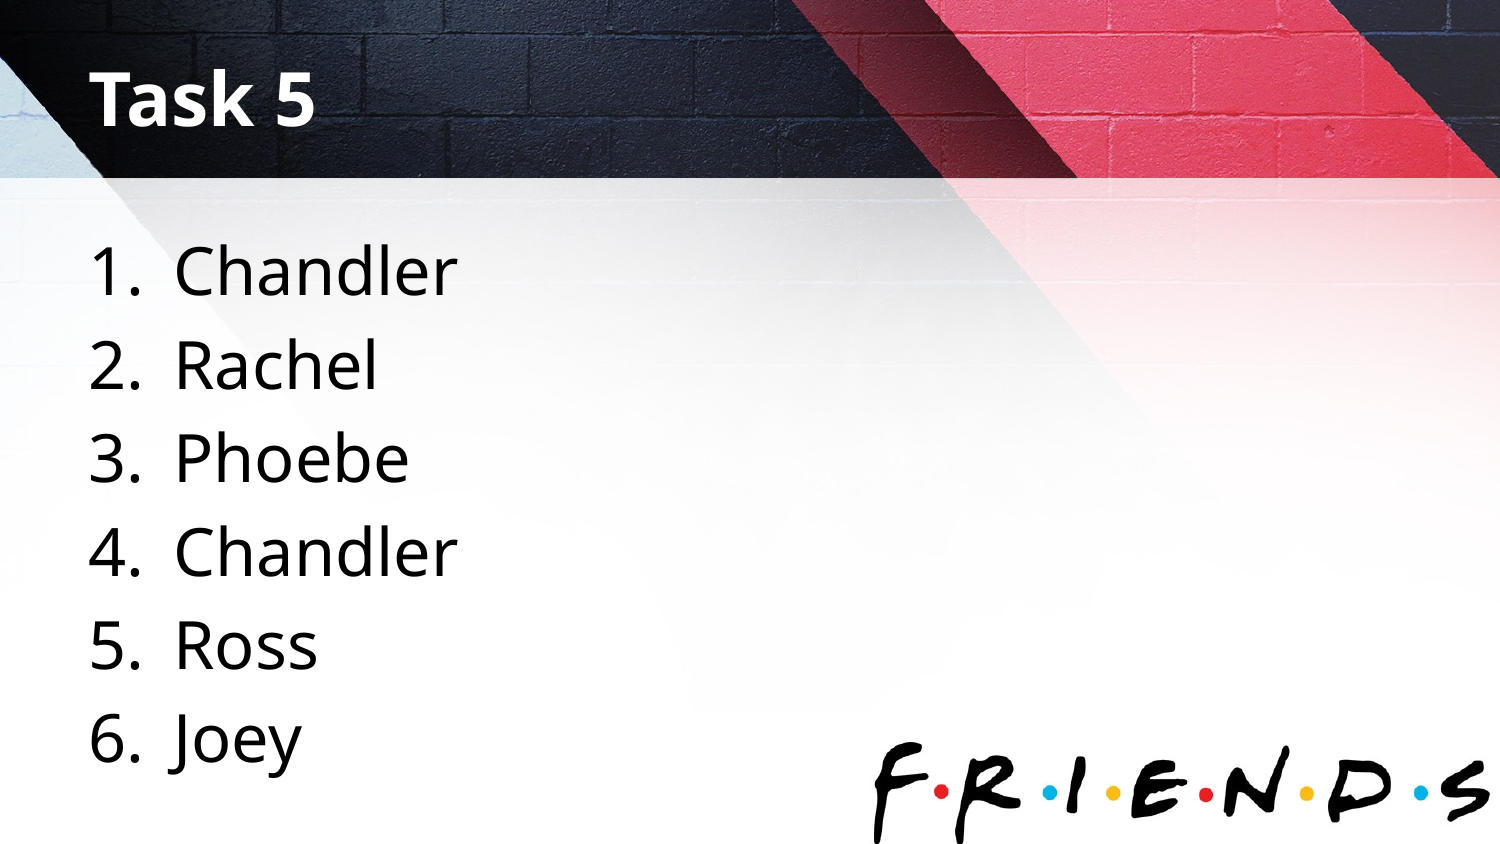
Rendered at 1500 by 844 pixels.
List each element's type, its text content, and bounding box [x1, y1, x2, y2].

list Chandler Rachel Phoebe Chandler Ross Joey [73, 221, 1427, 798]
picture [0, 0, 1500, 844]
title Task 5 [73, 21, 1427, 172]
